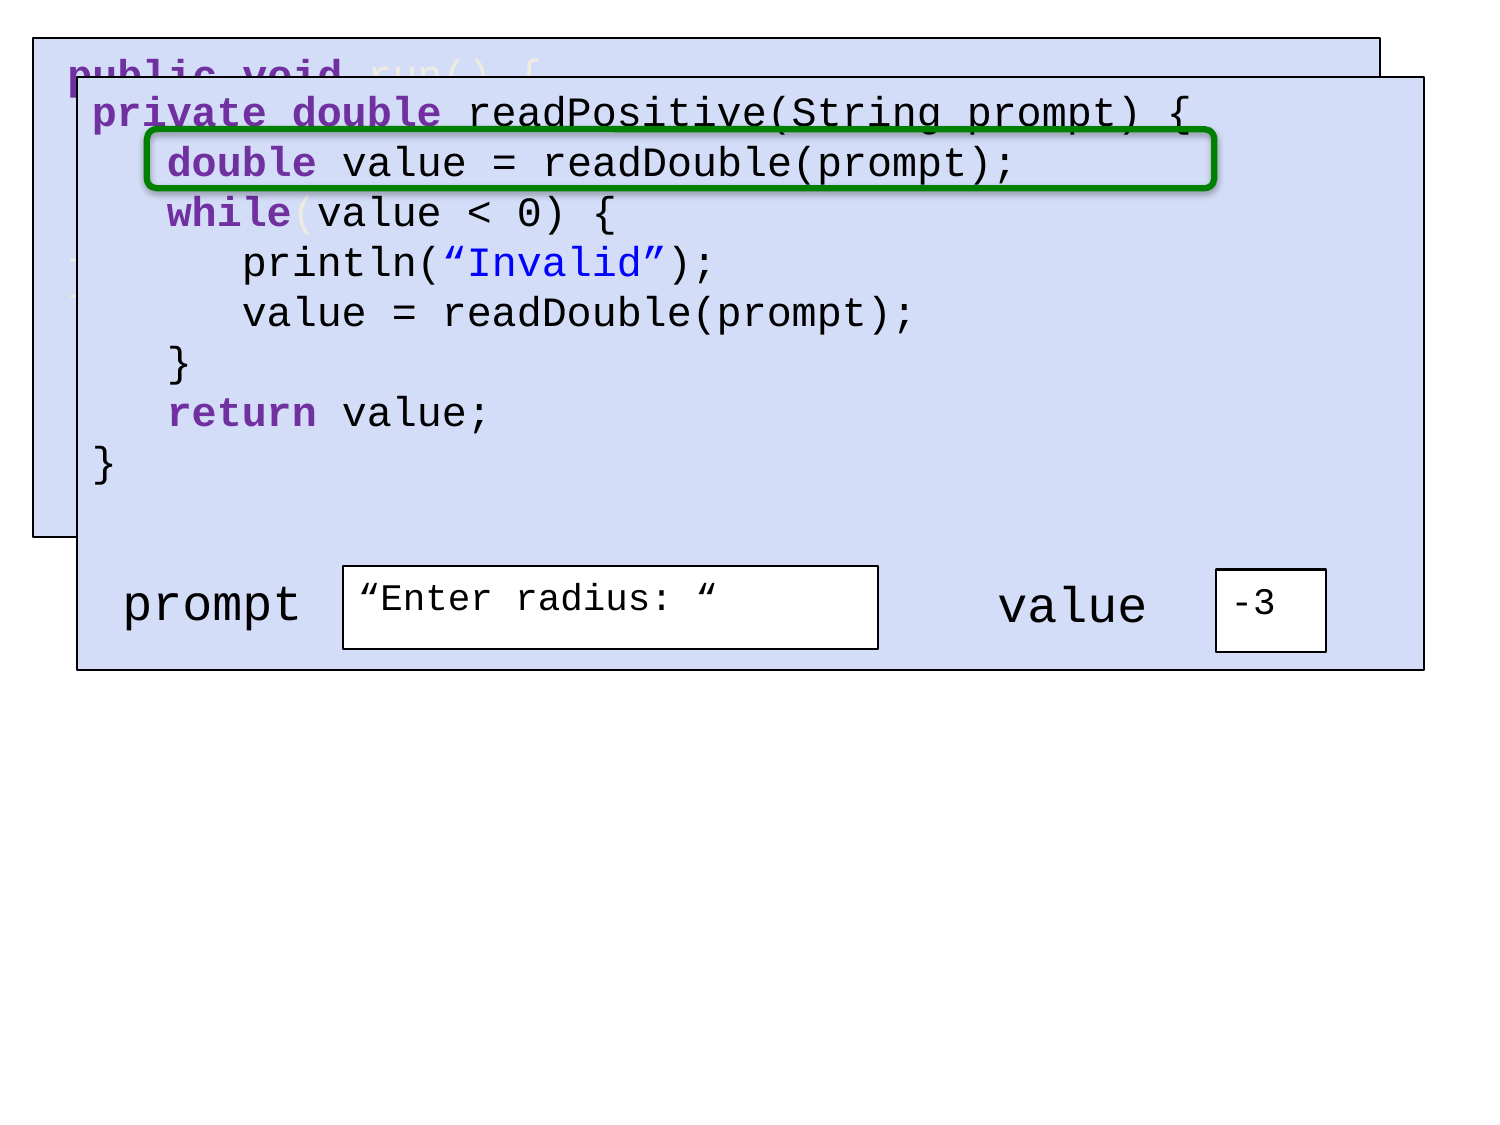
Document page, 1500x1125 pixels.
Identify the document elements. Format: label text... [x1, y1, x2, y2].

text_box value [982, 564, 1163, 640]
text_box -3 [1215, 569, 1326, 653]
text_box [146, 128, 1216, 190]
text_box “Enter radius: “ [343, 565, 879, 649]
text_box public void run() { double r = readPositive(“Enter radius: “); double area = getArea(r); println(area); } [52, 0, 1451, 396]
text_box [33, 37, 77, 538]
text_box private double readPositive(String prompt) { double value = readDouble(prompt); while(value < 0) { println(“Invalid”); value = readDouble(prompt); } return value; } [77, 77, 1425, 670]
text_box prompt [107, 563, 318, 638]
